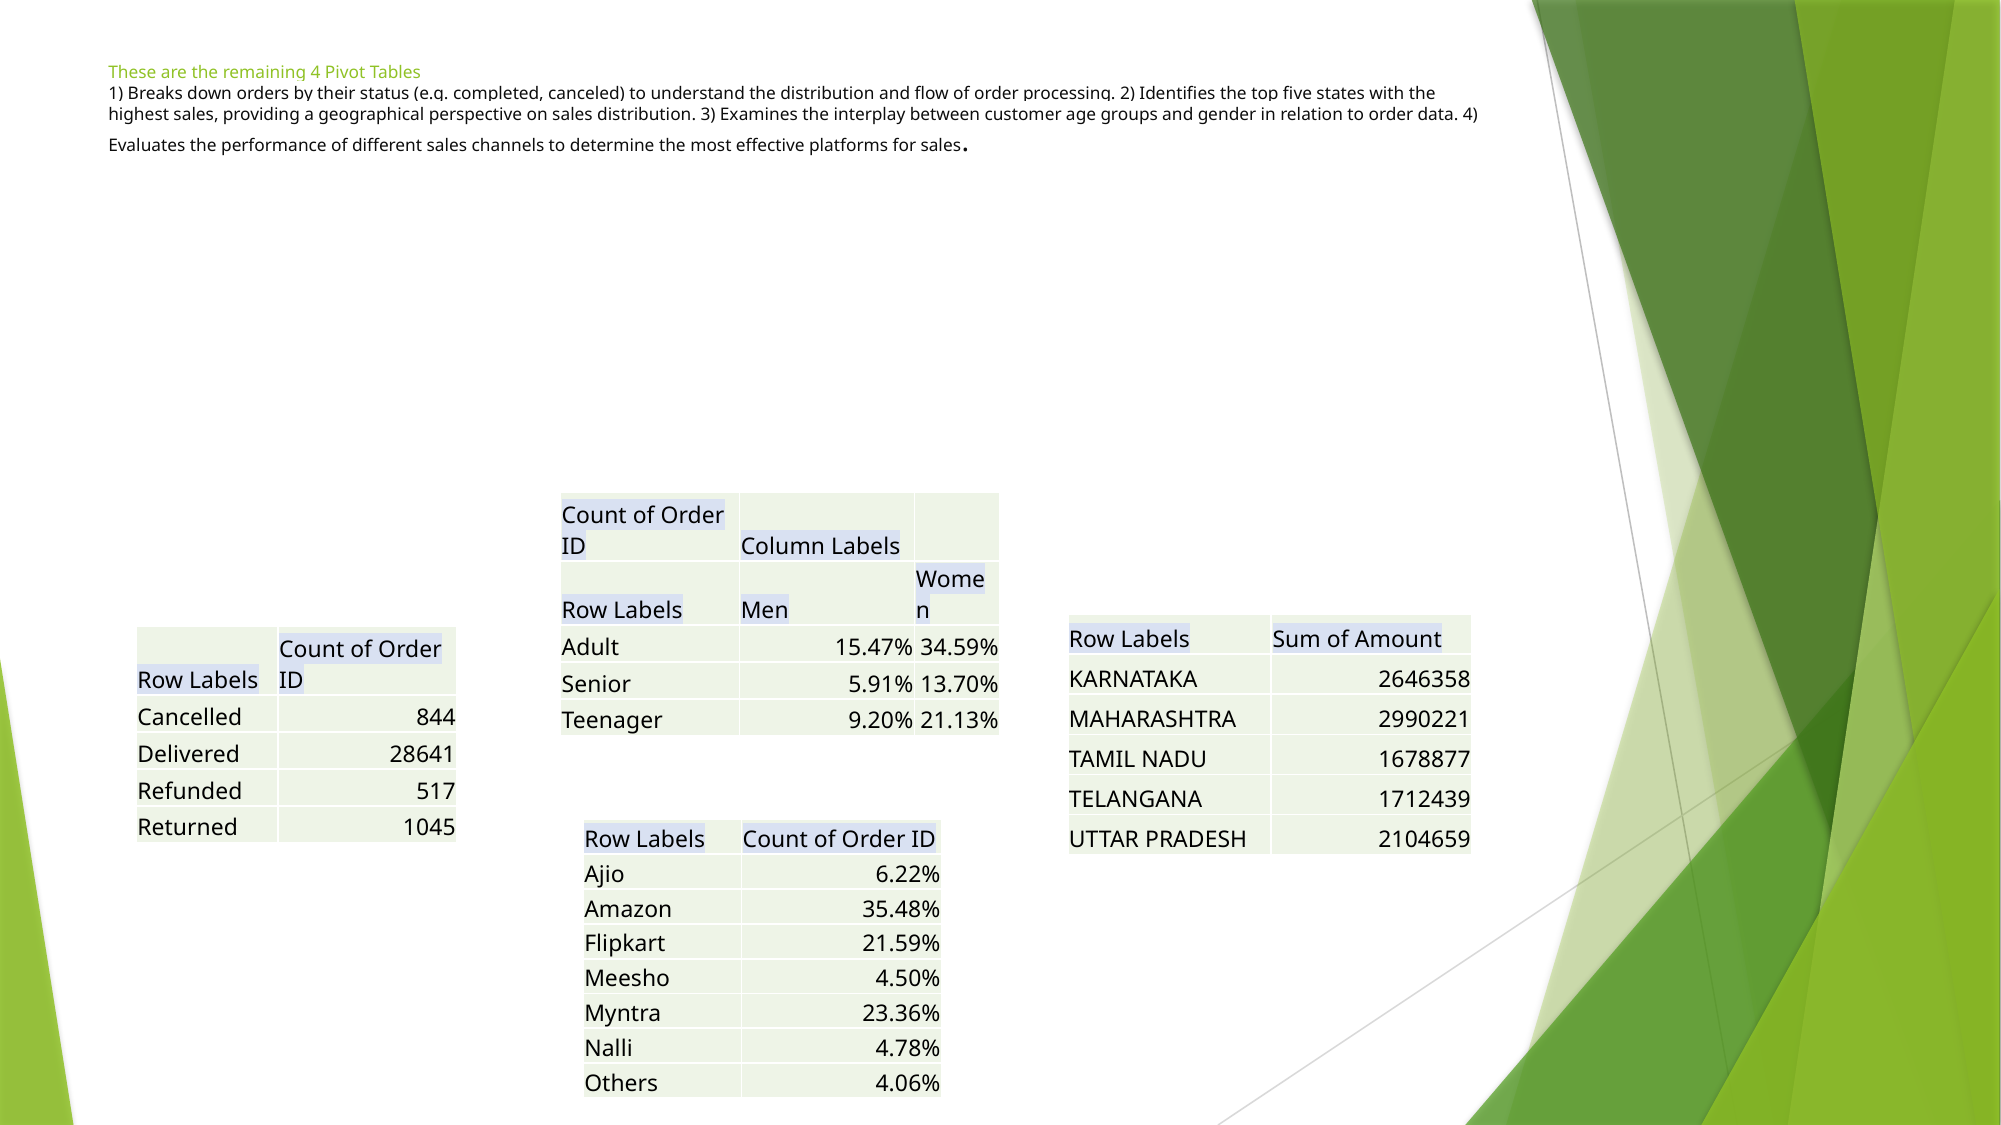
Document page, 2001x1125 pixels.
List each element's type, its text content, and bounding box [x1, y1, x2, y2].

table_cell 9.20% [740, 700, 914, 735]
table_header Row Labels [137, 627, 277, 694]
table_header Count of Order ID [561, 493, 739, 560]
table_cell Teenager [561, 700, 739, 735]
table_cell 21.13% [915, 700, 999, 735]
table_cell 35.48% [742, 890, 941, 923]
table_cell 517 [279, 770, 456, 805]
table_cell 5.91% [740, 663, 914, 698]
table_cell Others [584, 1064, 741, 1097]
table_cell 2646358 [1272, 655, 1471, 693]
table_cell Myntra [584, 994, 741, 1027]
table_cell 6.22% [742, 855, 941, 888]
table_cell 15.47% [740, 626, 914, 661]
table_cell 2990221 [1272, 695, 1471, 734]
table_cell 1712439 [1272, 775, 1471, 814]
table_cell Meesho [584, 960, 741, 993]
table_cell Row Labels [561, 562, 739, 624]
table_header [915, 493, 999, 560]
table_cell KARNATAKA [1069, 655, 1270, 693]
table_cell Amazon [584, 890, 741, 923]
table_cell 844 [279, 696, 456, 731]
table_cell 1045 [279, 807, 456, 842]
table_cell Returned [137, 807, 277, 842]
table_header Row Labels [1069, 615, 1270, 653]
table_cell 4.78% [742, 1029, 941, 1062]
table_cell 21.59% [742, 925, 941, 958]
table_cell Adult [561, 626, 739, 661]
table_cell 23.36% [742, 994, 941, 1027]
table_cell UTTAR PRADESH [1069, 815, 1270, 854]
table_header Count of Order ID [742, 820, 941, 853]
table_cell Delivered [137, 733, 277, 768]
table_cell 34.59% [915, 626, 999, 661]
table_cell TELANGANA [1069, 775, 1270, 814]
table_cell 2104659 [1272, 815, 1471, 854]
table_cell 4.50% [742, 960, 941, 993]
table_cell 1678877 [1272, 735, 1471, 774]
table_cell 13.70% [915, 663, 999, 698]
table_cell 28641 [279, 733, 456, 768]
table_header Sum of Amount [1272, 615, 1471, 653]
table_cell Women [915, 562, 999, 624]
table_cell Cancelled [137, 696, 277, 731]
table_header Row Labels [584, 820, 741, 853]
table_header Column Labels [740, 493, 914, 560]
table_cell TAMIL NADU [1069, 735, 1270, 774]
table_cell Flipkart [584, 925, 741, 958]
table_cell Men [740, 562, 914, 624]
table_cell Nalli [584, 1029, 741, 1062]
table_cell MAHARASHTRA [1069, 695, 1270, 734]
table_header Count of Order ID [279, 627, 456, 694]
table_cell Ajio [584, 855, 741, 888]
title These are the remaining 4 Pivot Tables 1) Breaks down orders by their status (e.g. completed, canceled) to understand the distribution and flow of order processing. 2) Identifies the top five states with the highest sales, providing a geographical perspective on sales distribution. 3) Examines the interplay between customer age groups and gender in relation to order data. 4) Evaluates the performance of different sales channels to determine the most effective platforms for sales. [93, 53, 1504, 271]
table_cell 4.06% [742, 1064, 941, 1097]
table_cell Refunded [137, 770, 277, 805]
table_cell Senior [561, 663, 739, 698]
